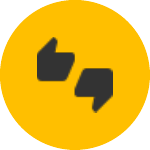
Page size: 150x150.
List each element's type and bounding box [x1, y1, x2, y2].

text_box [0, 0, 150, 150]
picture [37, 37, 113, 113]
